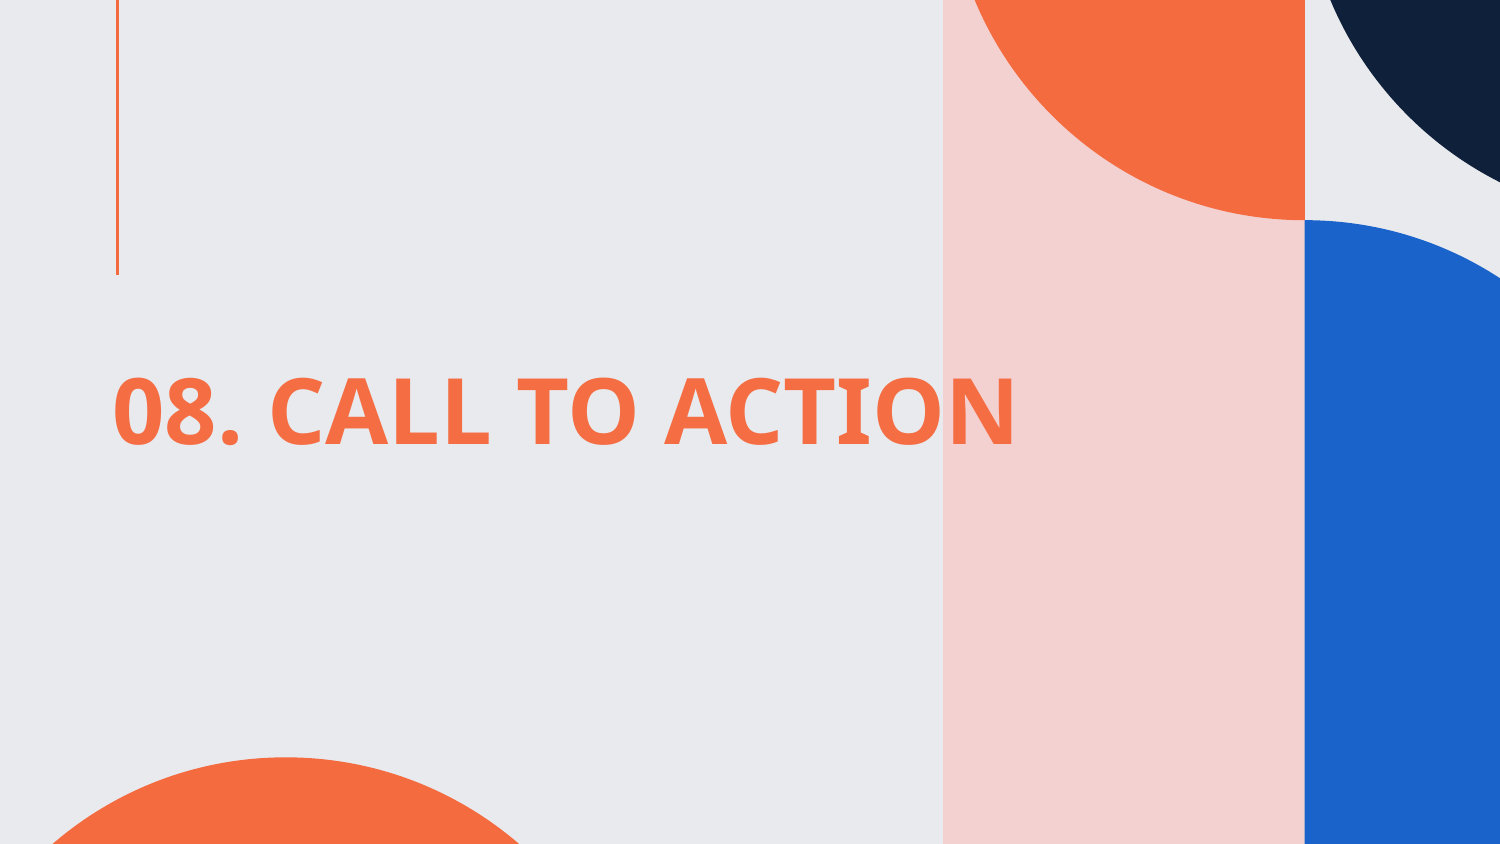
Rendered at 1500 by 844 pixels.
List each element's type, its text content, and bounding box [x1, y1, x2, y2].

title 08. CALL TO ACTION [97, 338, 1366, 576]
